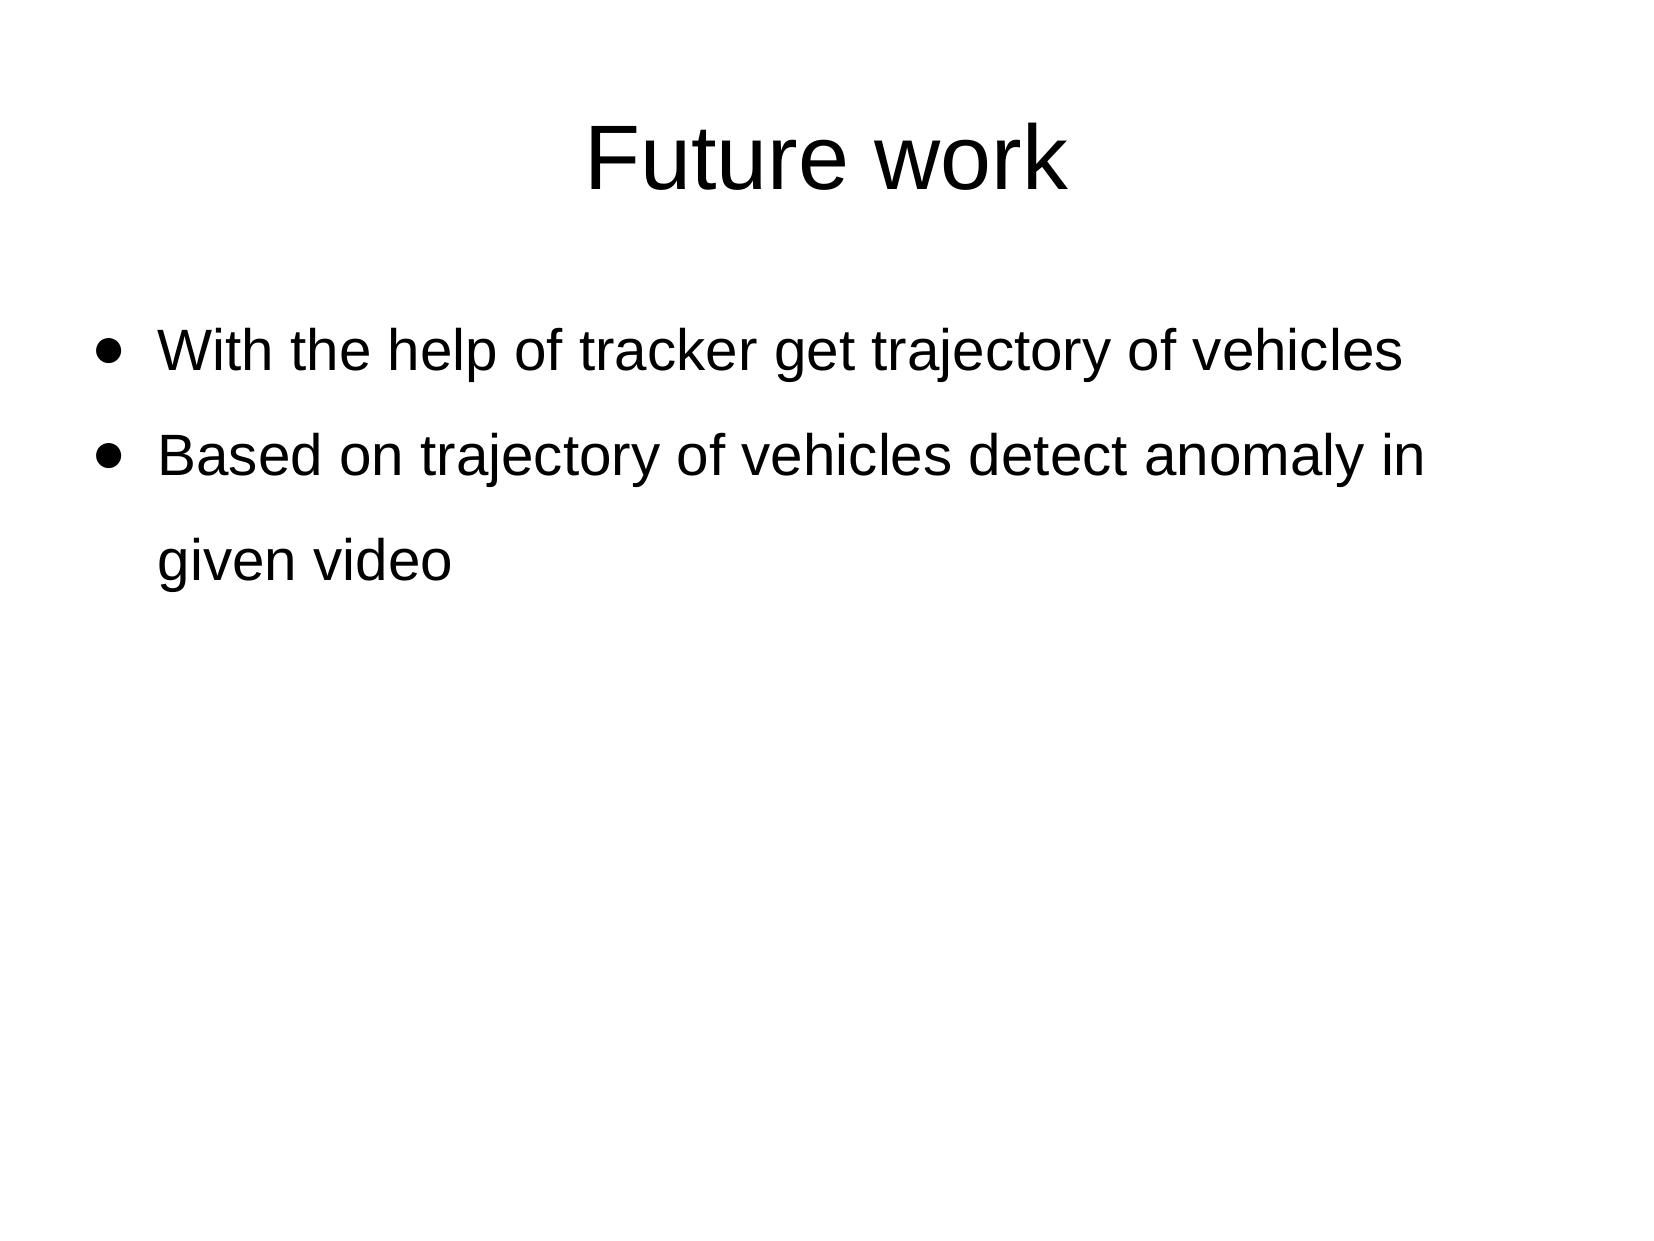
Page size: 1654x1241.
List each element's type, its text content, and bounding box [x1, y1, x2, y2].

text_box With the help of tracker get trajectory of vehicles Based on trajectory of vehicles detect anomaly in given video [82, 277, 1571, 1010]
text_box Future work [82, 49, 1571, 257]
